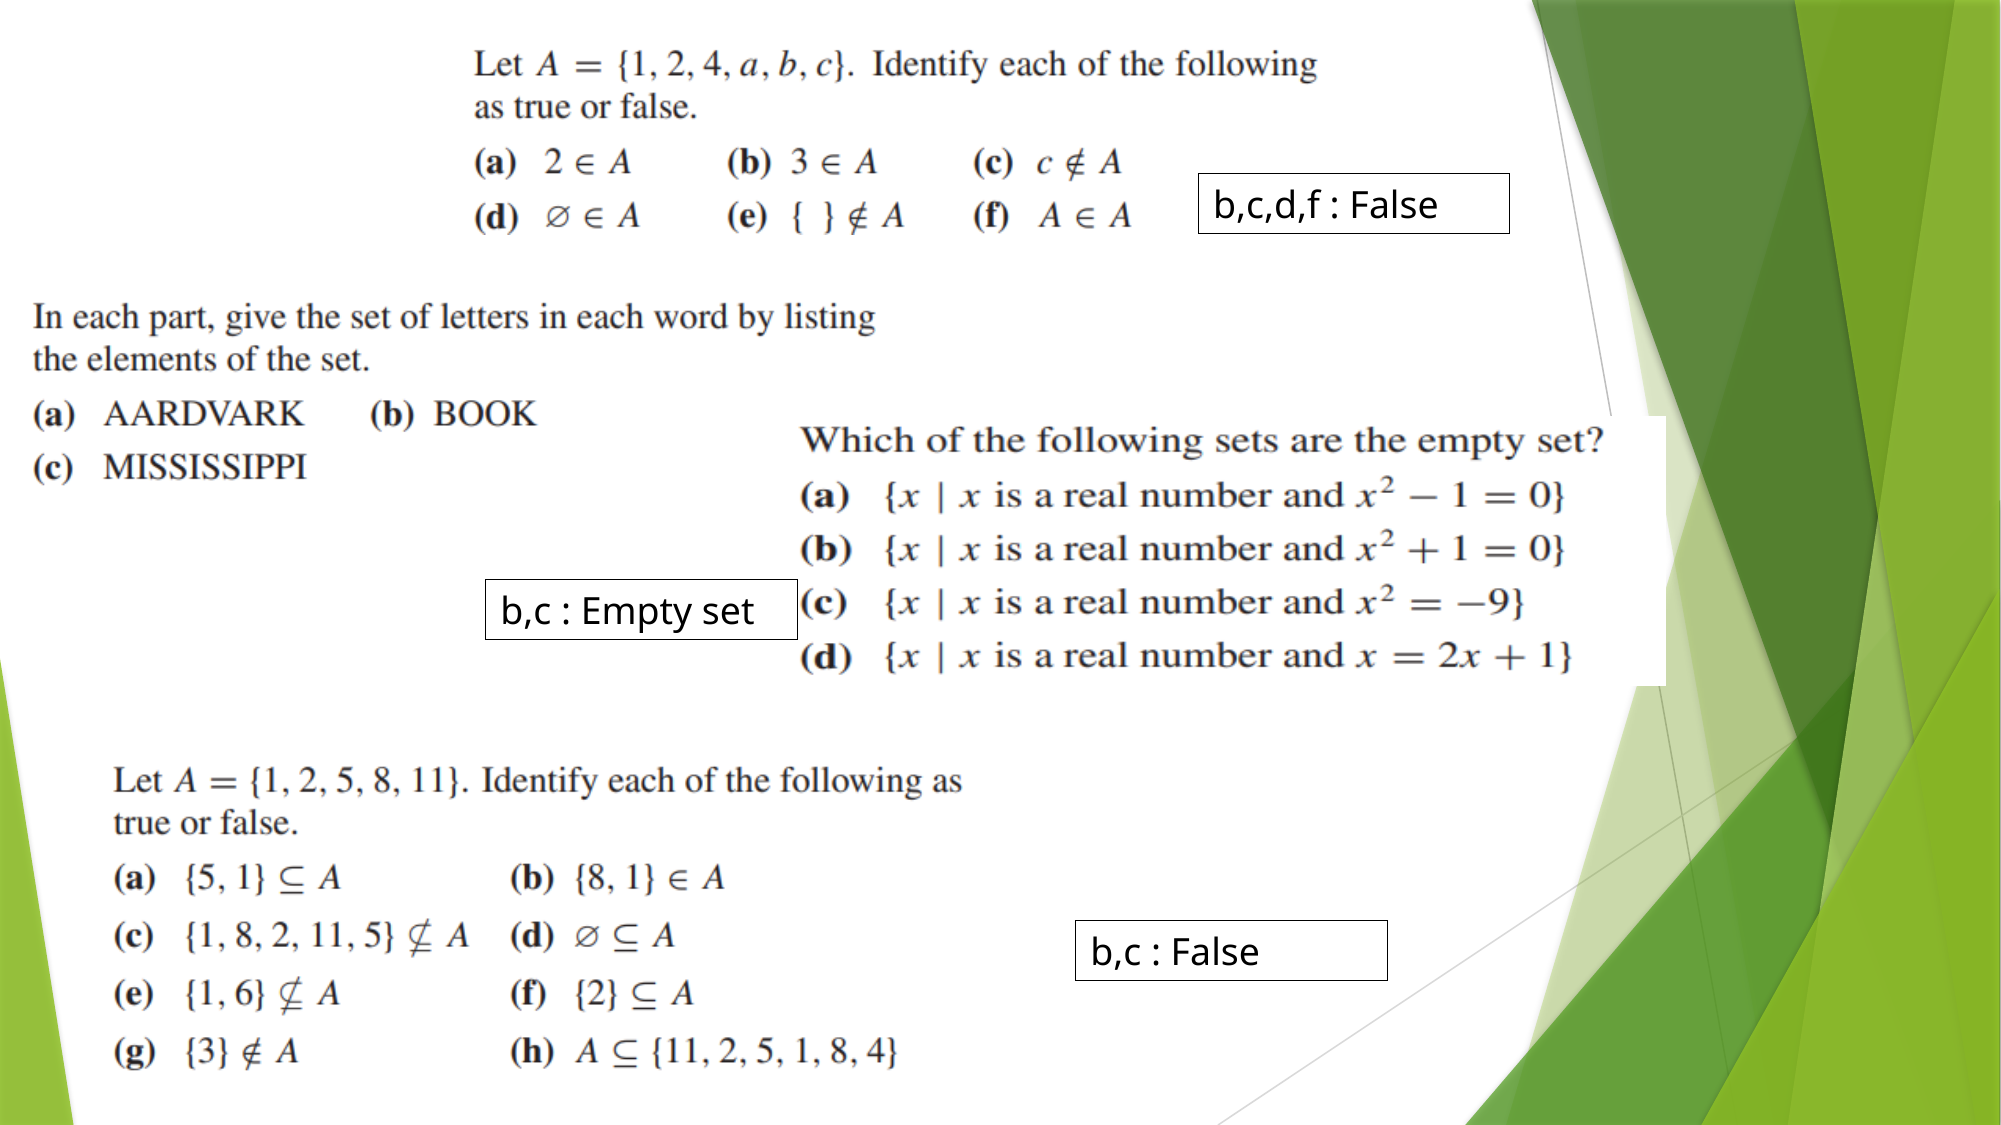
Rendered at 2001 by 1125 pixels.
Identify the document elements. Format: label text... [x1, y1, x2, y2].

text_box b,c,d,f : False [1340, 173, 1510, 234]
picture [32, 297, 1666, 686]
picture [466, 41, 1335, 235]
text_box b,c : False [1075, 920, 1388, 981]
picture [108, 752, 978, 1084]
text_box b,c : Empty set [485, 579, 792, 640]
